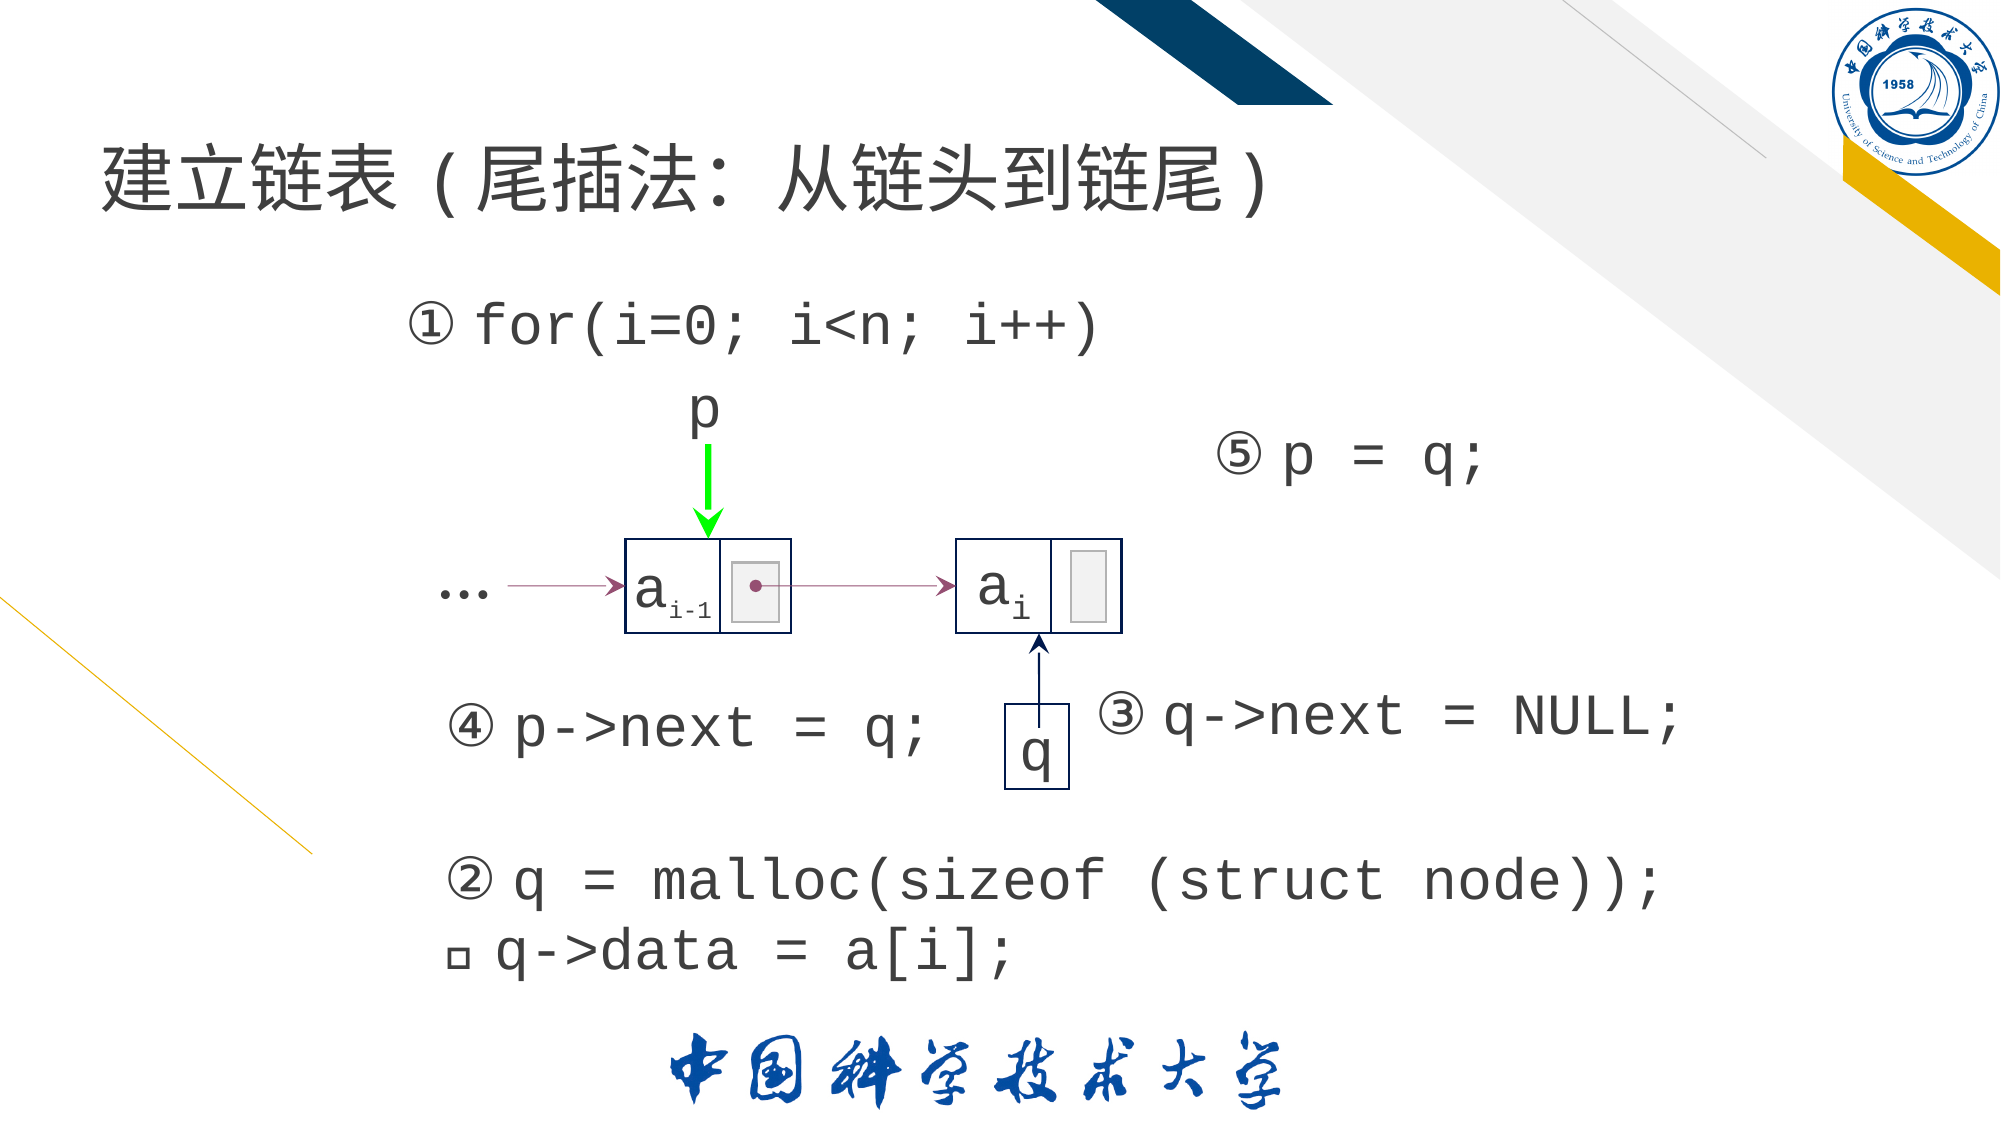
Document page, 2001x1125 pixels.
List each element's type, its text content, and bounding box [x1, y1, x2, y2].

text_box ... [421, 516, 508, 622]
title 建立链表 (尾插法：从链头到链尾) [85, 34, 1453, 223]
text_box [672, 361, 738, 539]
text_box ③ q->next = NULL; [1122, 668, 1703, 754]
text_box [625, 538, 791, 634]
text_box ② q = malloc(sizeof (struct node));  q->data = a[i]; [429, 834, 1683, 989]
text_box [604, 575, 625, 597]
picture [653, 1016, 1295, 1113]
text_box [956, 538, 1122, 791]
text_box ⑤ p = q; [1199, 408, 1507, 494]
picture [1828, 0, 2000, 176]
text_box ④ p->next = q; [430, 680, 949, 766]
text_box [731, 562, 957, 622]
text_box ① for(i=0; i<n; i++) [390, 278, 1118, 364]
